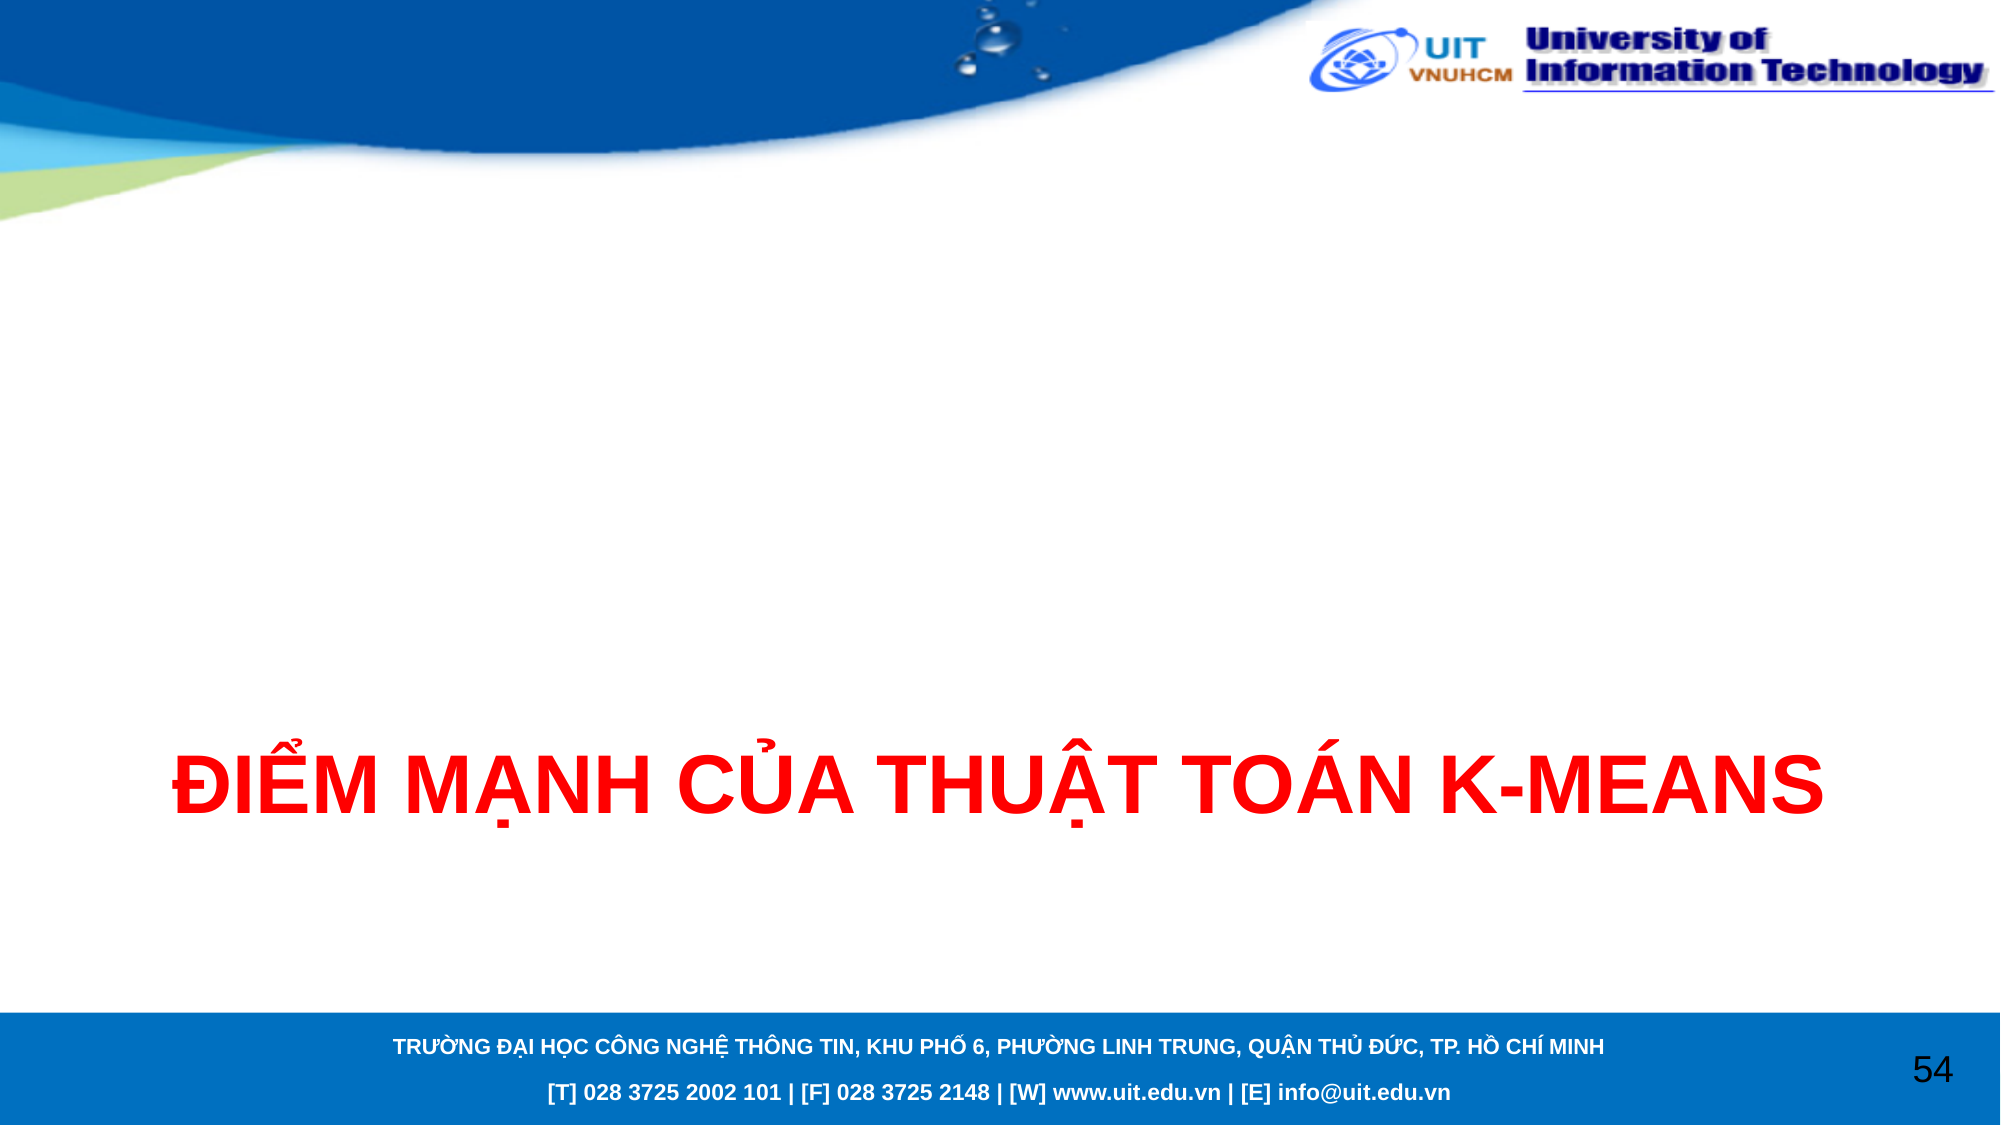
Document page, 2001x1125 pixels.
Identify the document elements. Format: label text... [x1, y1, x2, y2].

picture [0, 0, 2001, 1125]
title ĐIỂM MẠNH CỦA THUẬT TOÁN K-MEANS [157, 722, 1858, 947]
